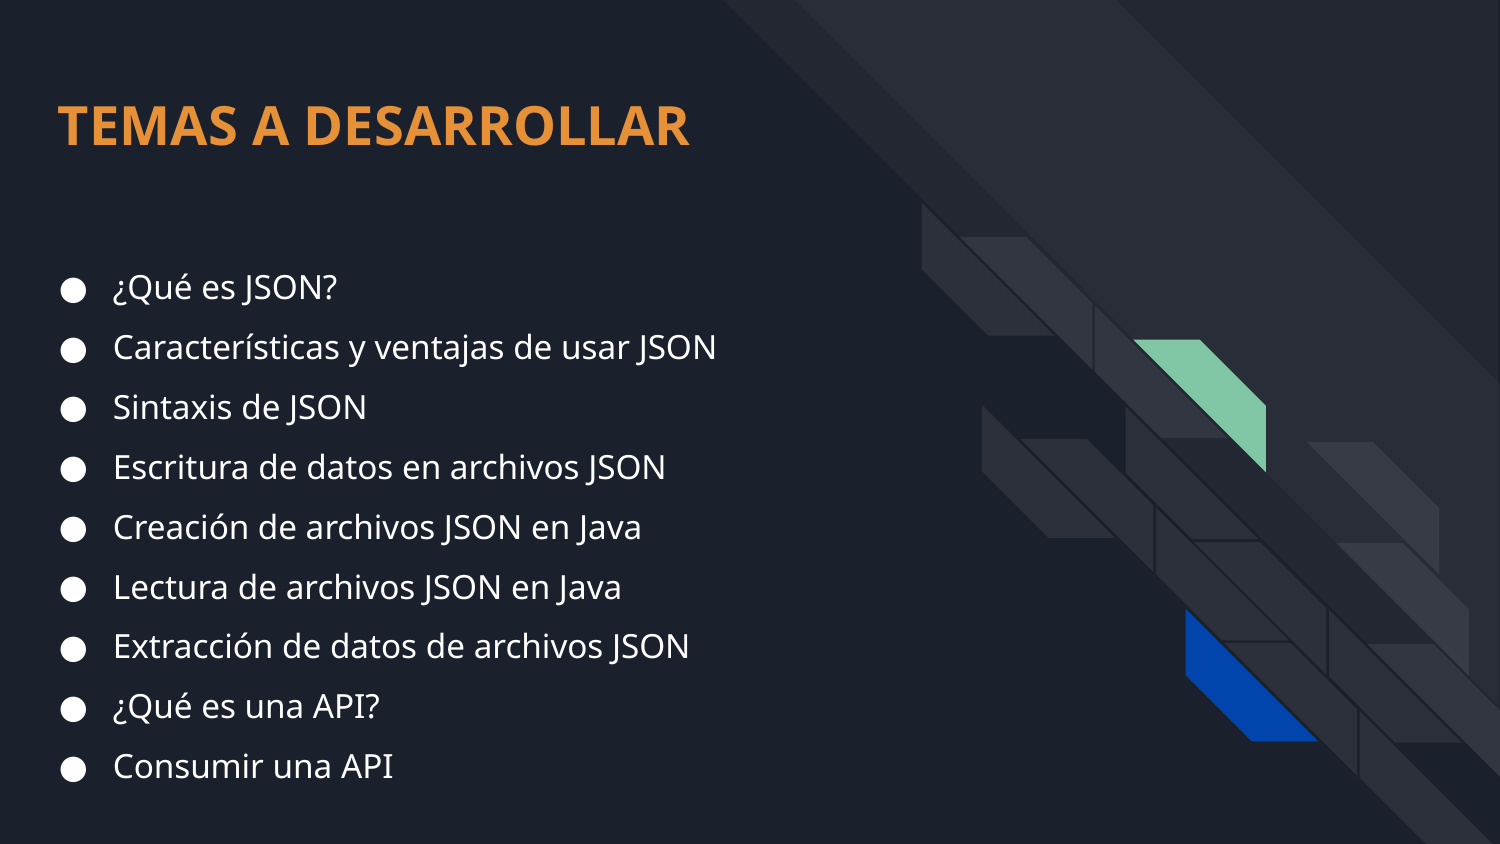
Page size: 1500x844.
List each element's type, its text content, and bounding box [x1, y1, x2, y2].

text_box ¿Qué es JSON? Características y ventajas de usar JSON Sintaxis de JSON Escritura de datos en archivos JSON Creación de archivos JSON en Java Lectura de archivos JSON en Java Extracción de datos de archivos JSON ¿Qué es una API? Consumir una API [22, 231, 1319, 844]
text_box TEMAS A DESARROLLAR [42, 76, 1339, 172]
